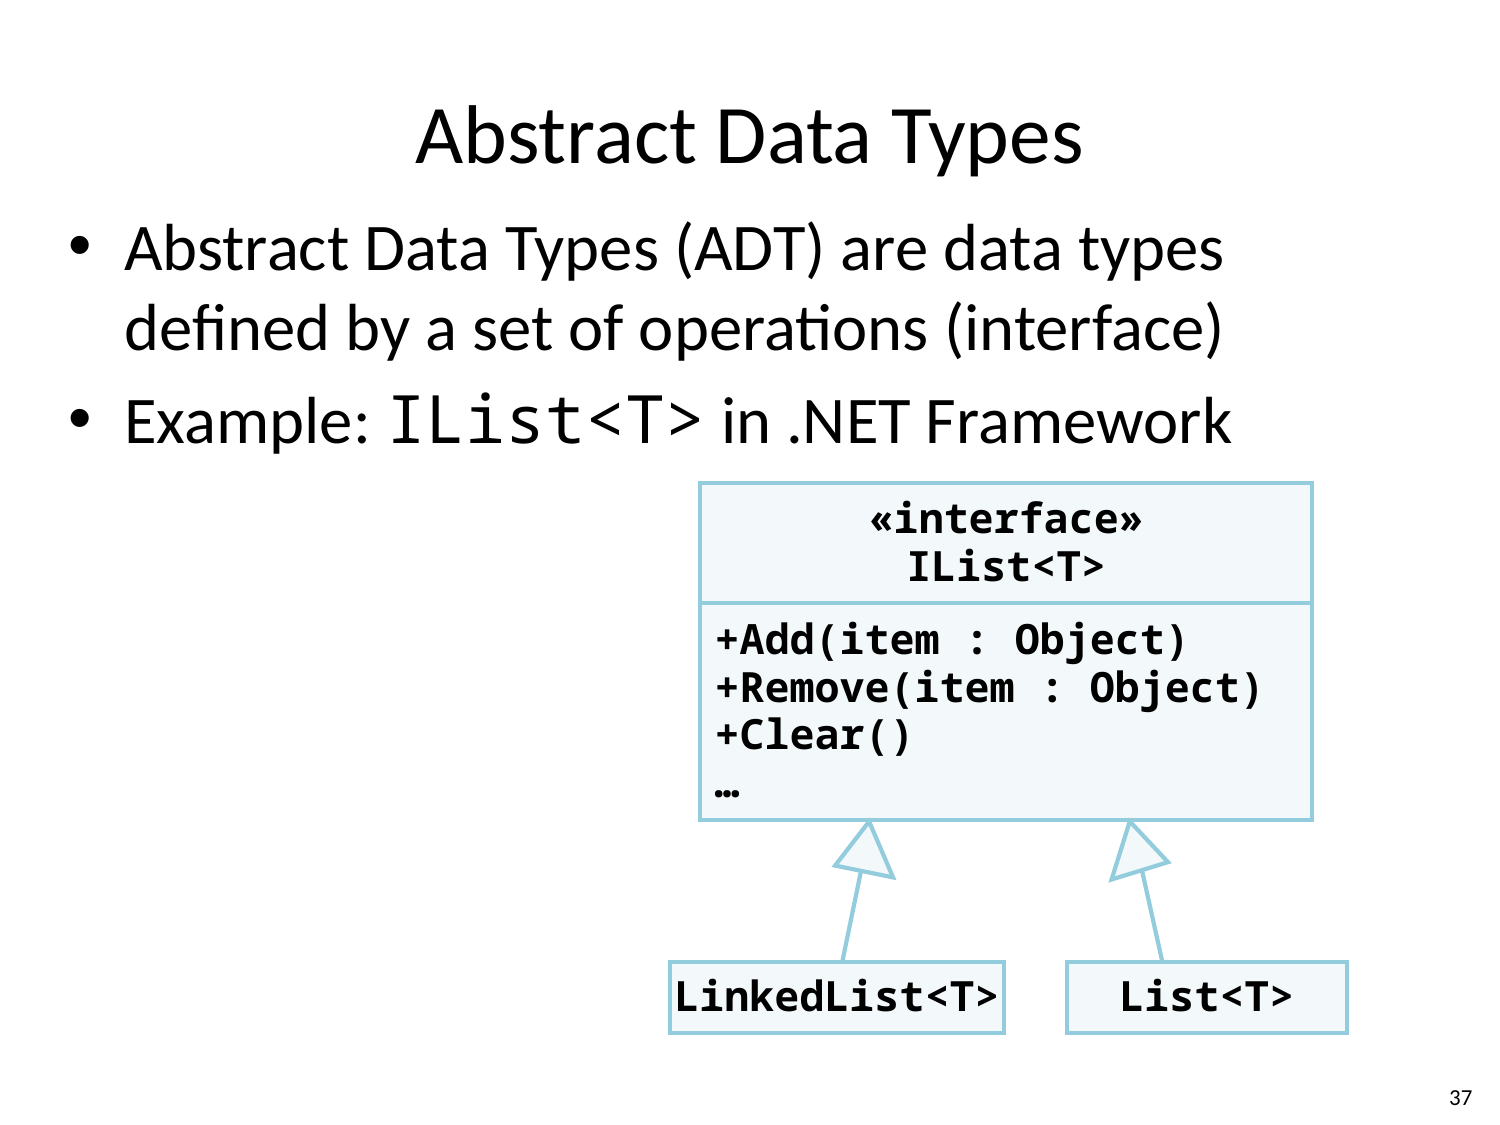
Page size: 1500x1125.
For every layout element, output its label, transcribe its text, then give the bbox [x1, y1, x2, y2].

list Abstract Data Types (ADT) are data types defined by a set of operations (interface) Example: IList<T> in .NET Framework [53, 196, 1404, 939]
title Abstract Data Types [75, 45, 1425, 233]
text_box 37 [1412, 1074, 1488, 1113]
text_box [669, 482, 1348, 1034]
